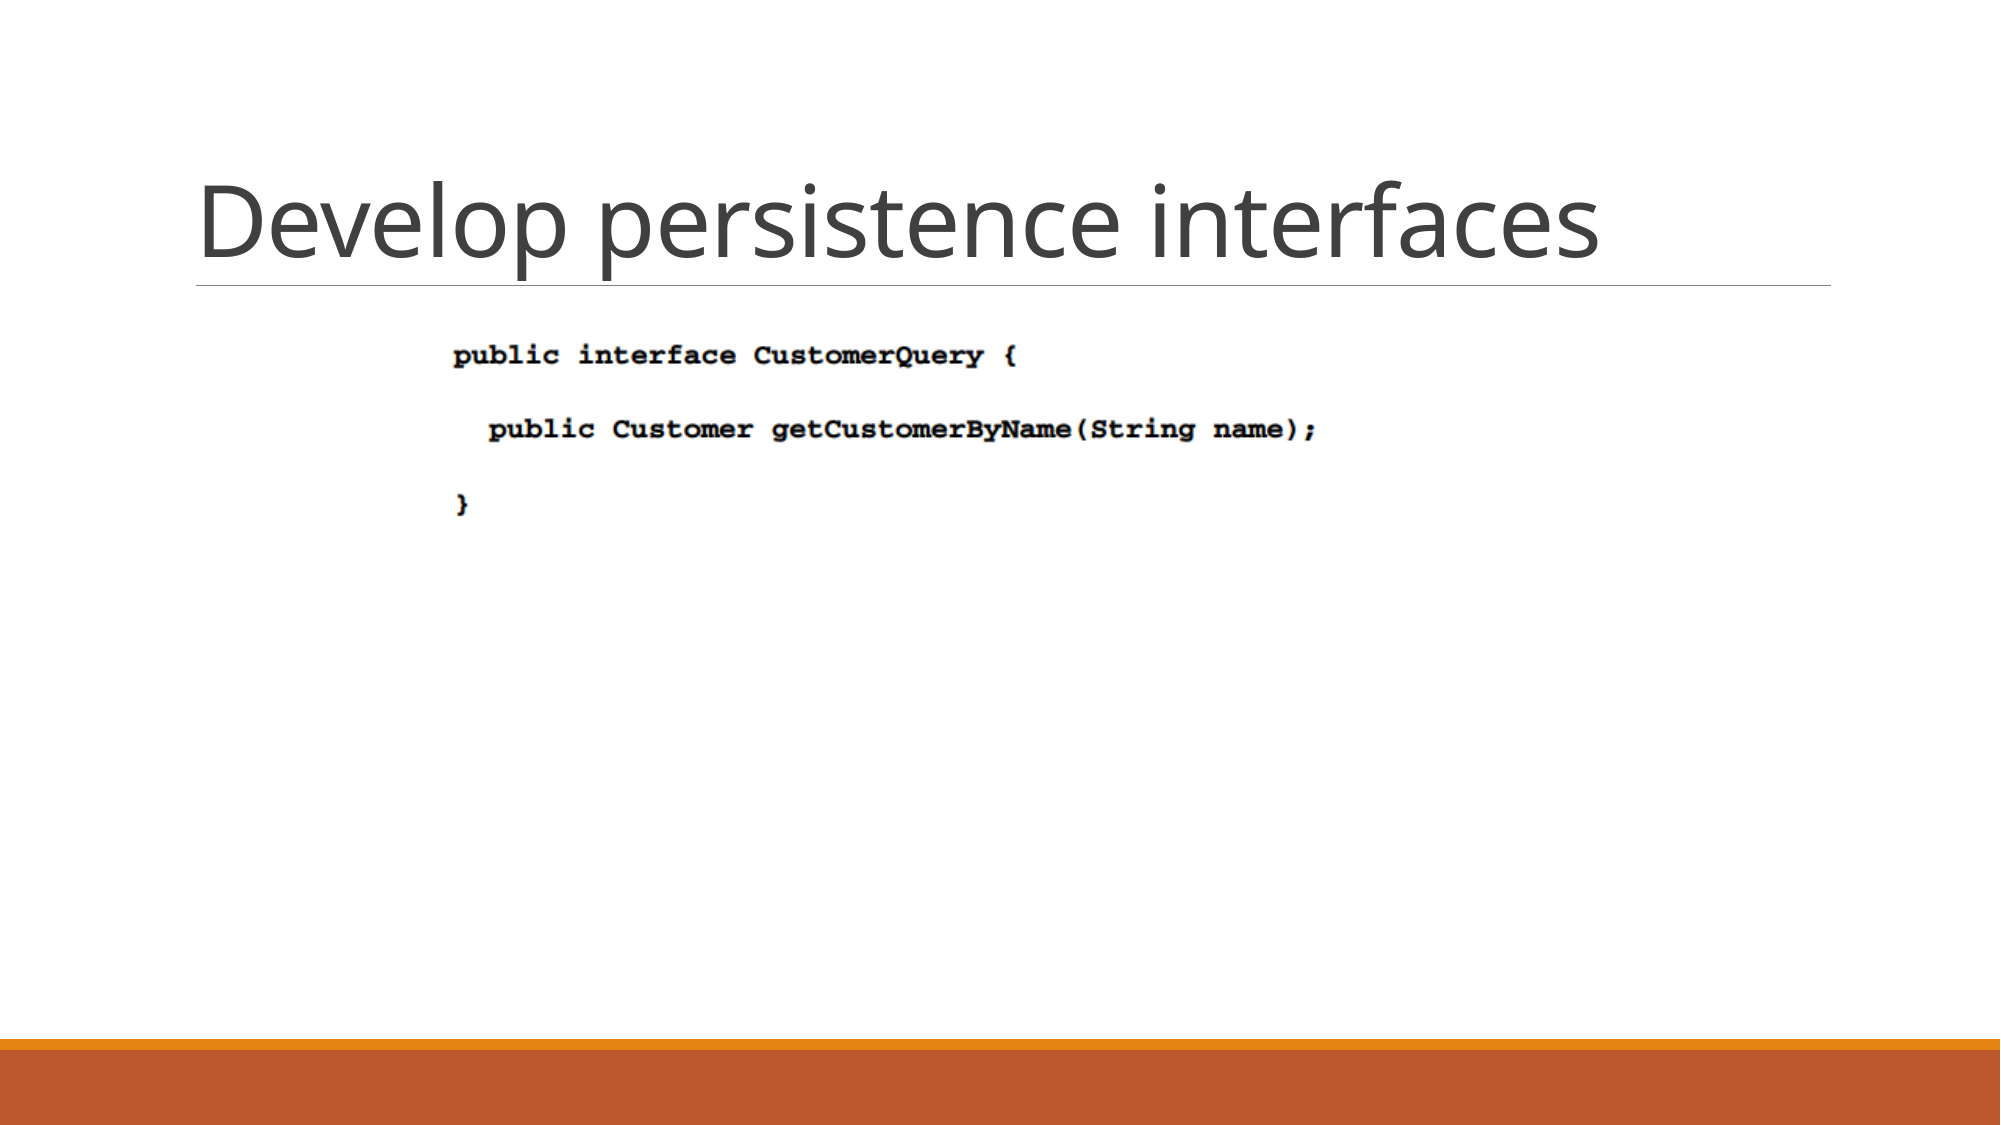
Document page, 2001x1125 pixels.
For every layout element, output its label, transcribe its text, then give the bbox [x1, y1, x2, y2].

picture [449, 334, 1492, 558]
title Develop persistence interfaces [180, 47, 1830, 285]
